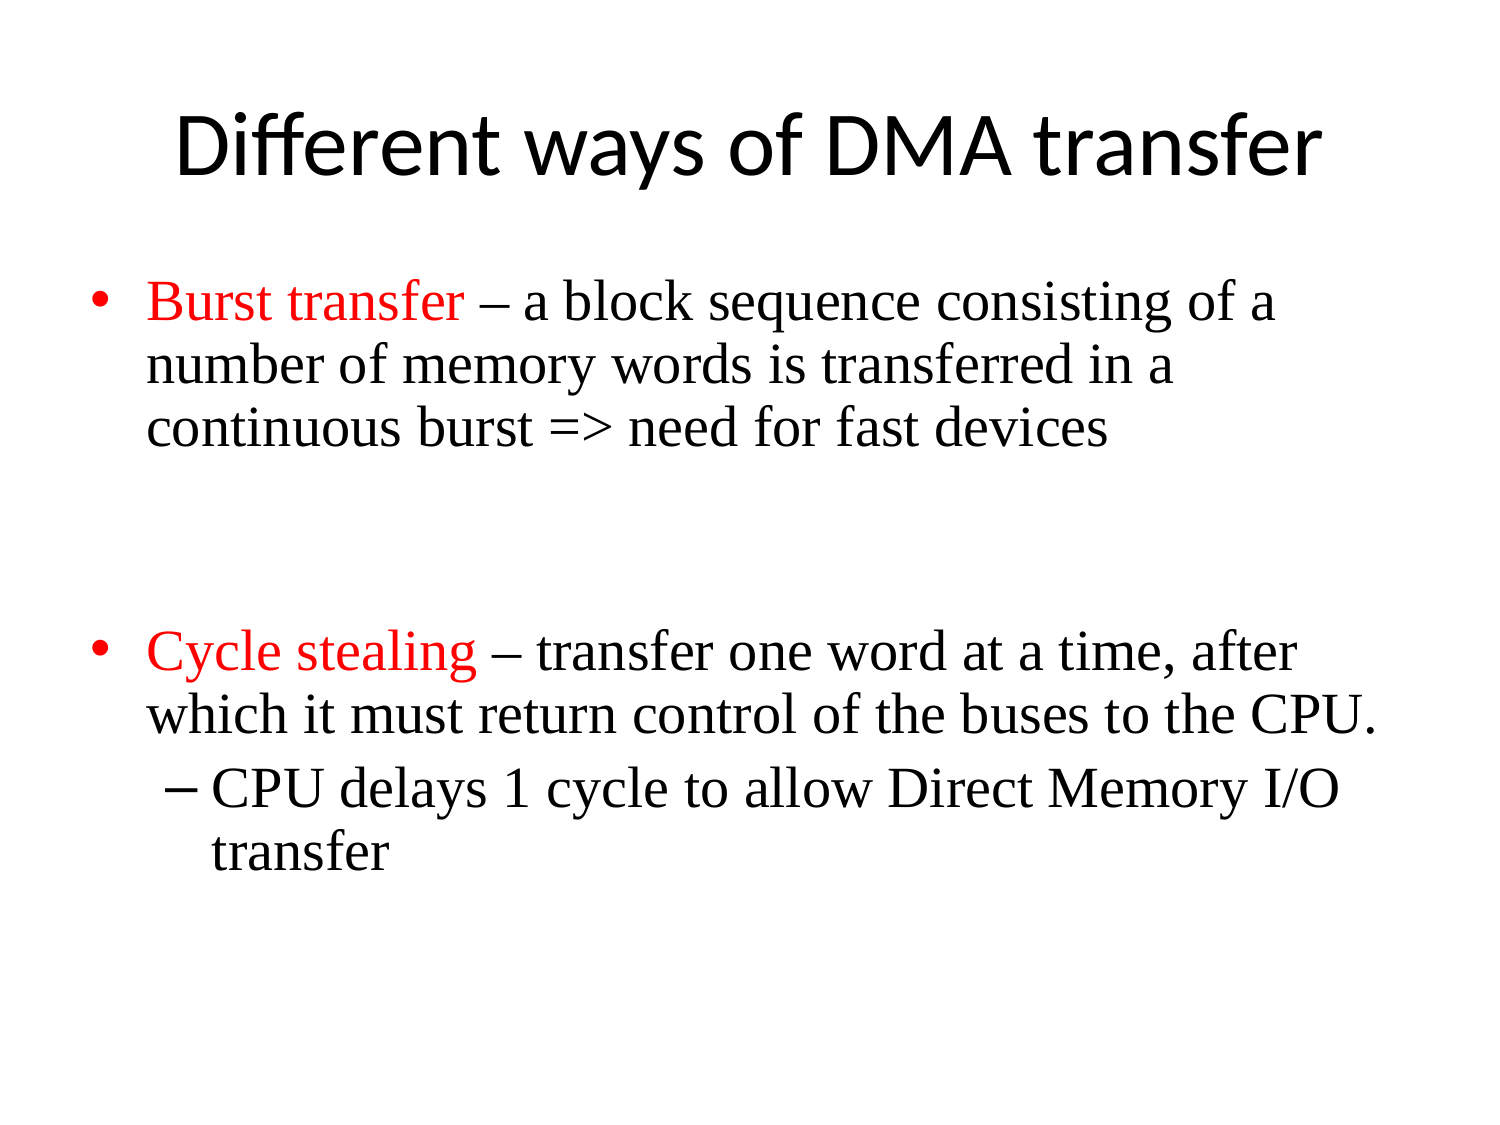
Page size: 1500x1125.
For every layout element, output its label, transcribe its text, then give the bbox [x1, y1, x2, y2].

title Different ways of DMA transfer [75, 45, 1425, 233]
list Burst transfer – a block sequence consisting of a number of memory words is transferred in a continuous burst => need for fast devices Cycle stealing – transfer one word at a time, after which it must return control of the buses to the CPU. CPU delays 1 cycle to allow Direct Memory I/O transfer [75, 262, 1425, 1005]
